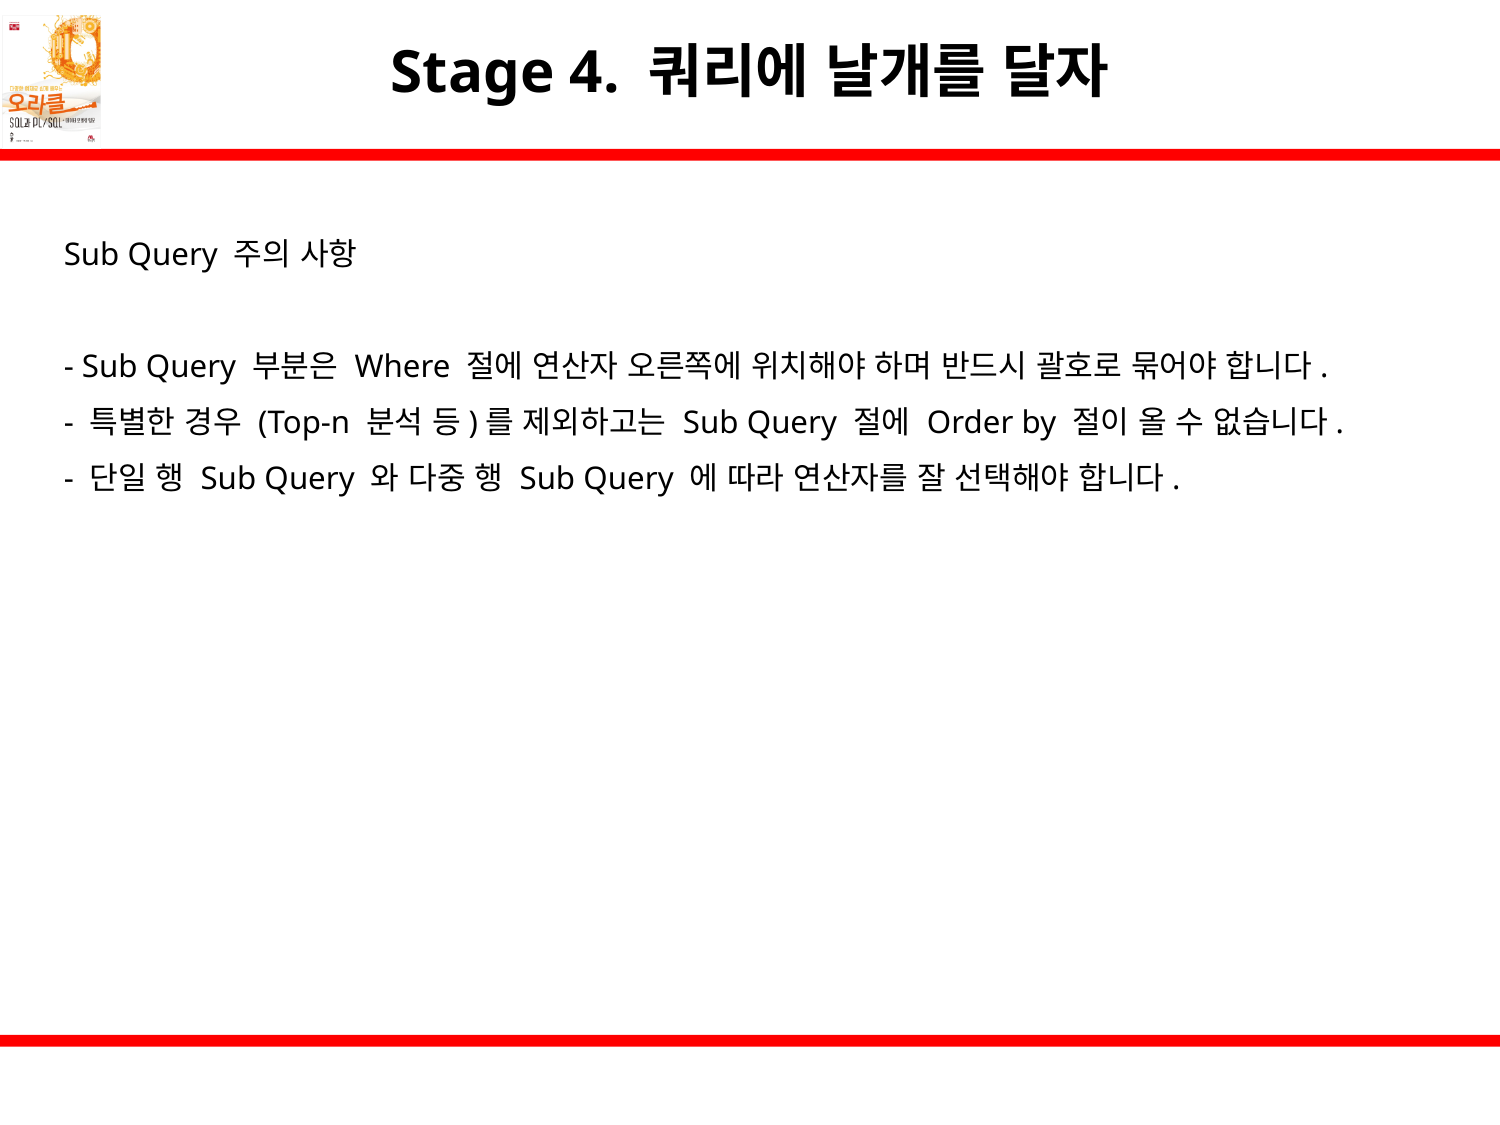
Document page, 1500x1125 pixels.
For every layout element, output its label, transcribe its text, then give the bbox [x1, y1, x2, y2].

title Stage 4. 쿼리에 날개를 달자 [112, 0, 1388, 190]
picture [1, 14, 101, 150]
text_box [0, 1033, 1500, 1049]
text_box Sub Query 주의 사항 - Sub Query 부분은 Where 절에 연산자 오른쪽에 위치해야 하며 반드시 괄호로 묶어야 합니다. - 특별한 경우 (Top-n 분석 등)를 제외하고는 Sub Query 절에 Order by 절이 올 수 없습니다. - 단일 행 Sub Query 와 다중 행 Sub Query 에 따라 연산자를 잘 선택해야 합니다. [48, 208, 1413, 504]
text_box [1388, 147, 1500, 163]
text_box [0, 147, 112, 163]
